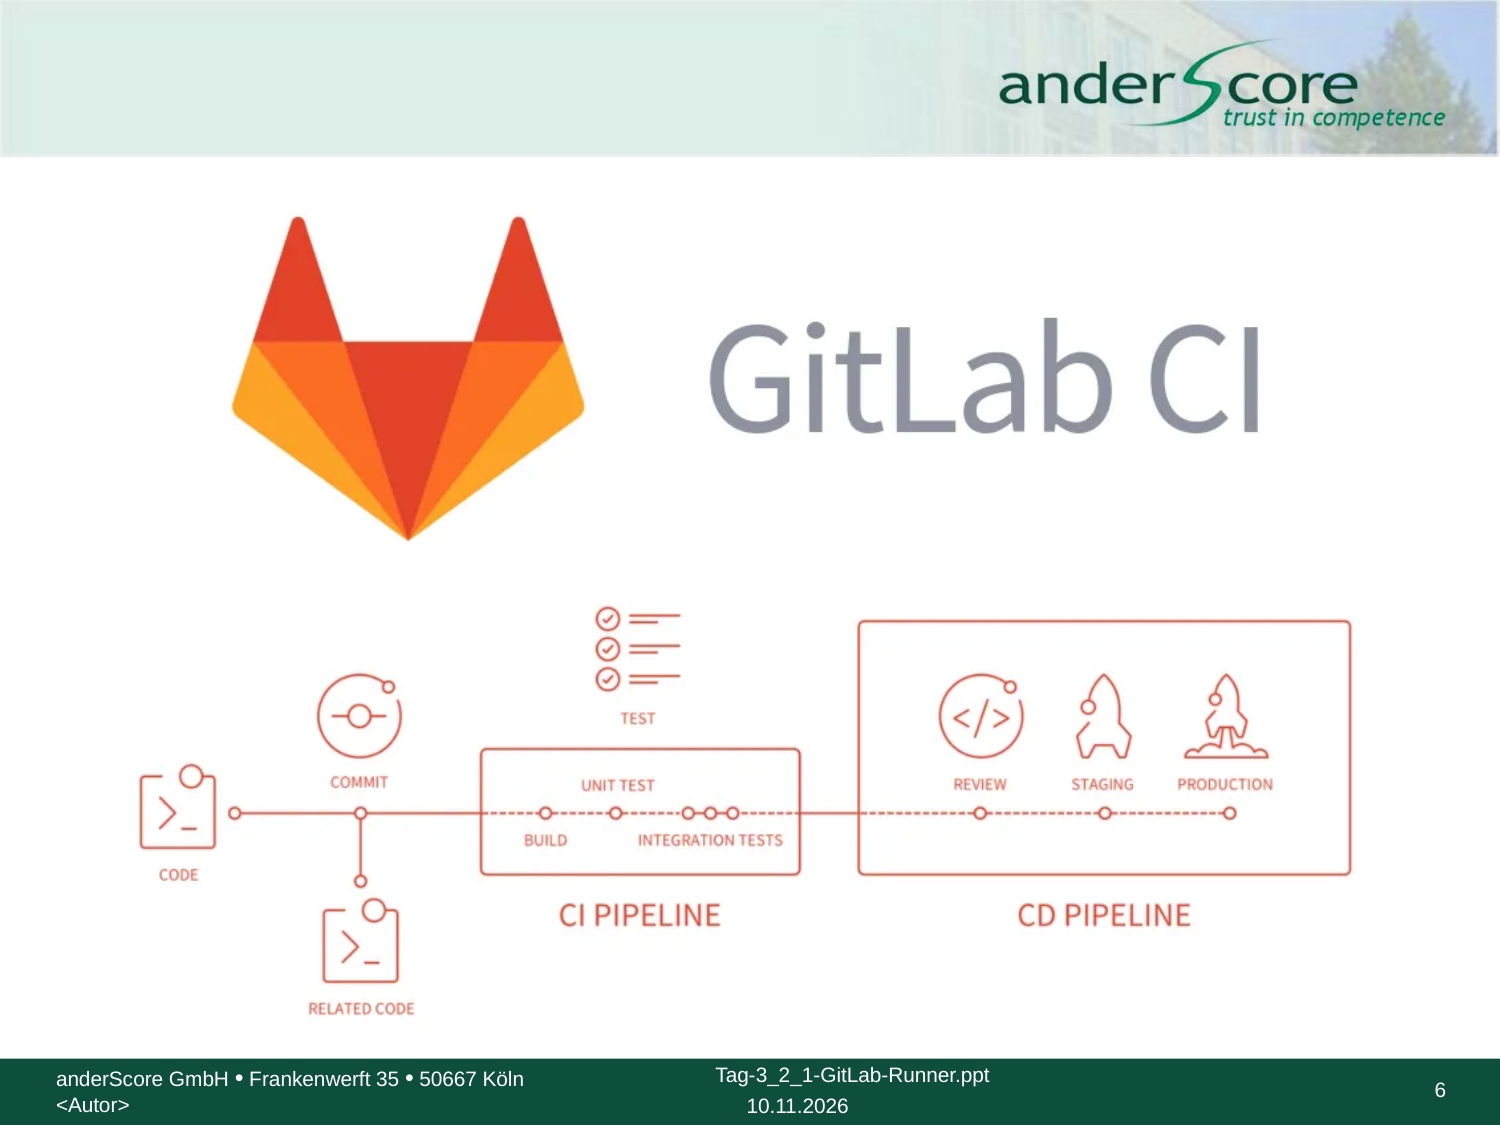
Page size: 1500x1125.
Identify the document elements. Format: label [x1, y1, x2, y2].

picture [0, 0, 1500, 157]
list [84, 160, 1412, 1048]
